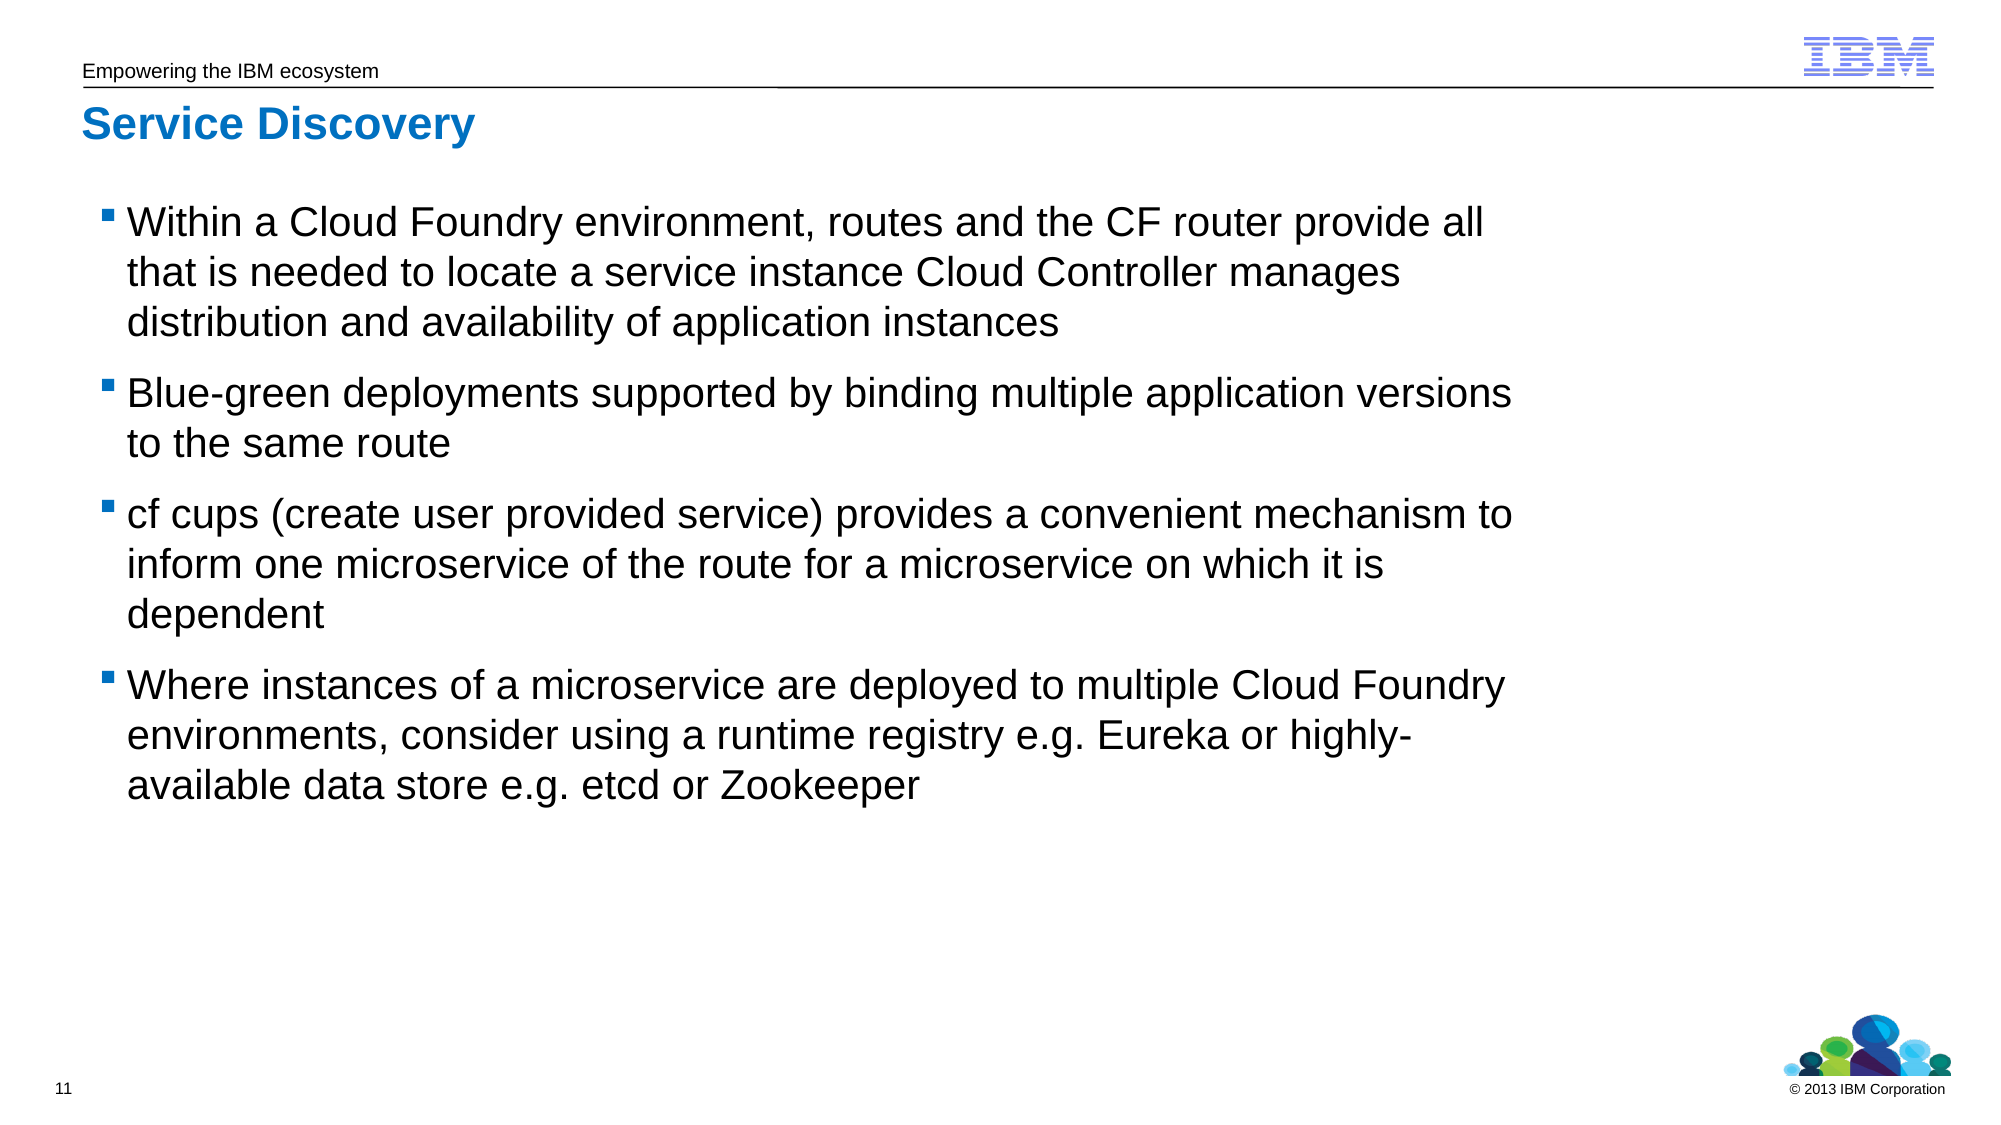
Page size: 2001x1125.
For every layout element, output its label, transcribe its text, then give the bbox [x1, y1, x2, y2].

picture [1804, 37, 1934, 76]
slide_number 11 [39, 1072, 121, 1103]
list Within a Cloud Foundry environment, routes and the CF router provide all that is needed to locate a service instance Cloud Controller manages distribution and availability of application instances Blue-green deployments supported by binding multiple application versions to the same route cf cups (create user provided service) provides a convenient mechanism to inform one microservice of the route for a microservice on which it is dependent Where instances of a microservice are deployed to multiple Cloud Foundry environments, consider using a runtime registry e.g. Eureka or highly-available data store e.g. etcd or Zookeeper [83, 187, 1534, 951]
picture [1783, 1014, 1951, 1076]
title Service Discovery [80, 99, 1951, 151]
